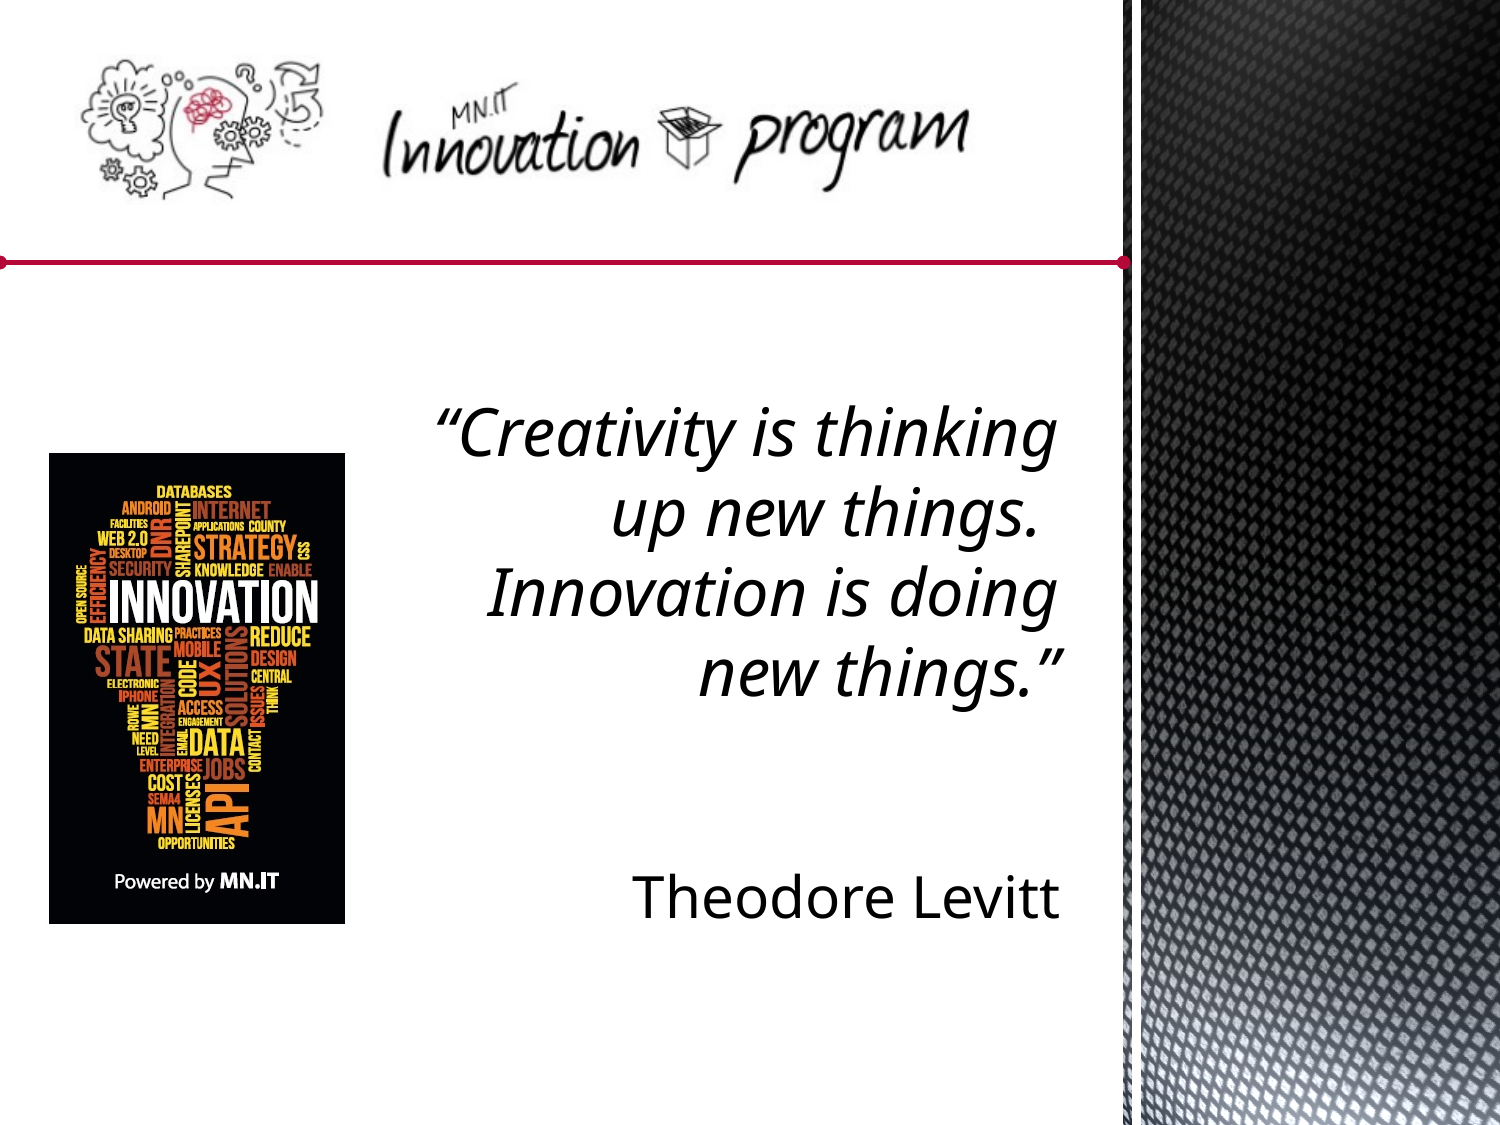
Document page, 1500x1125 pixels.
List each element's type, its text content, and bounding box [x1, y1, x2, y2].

picture [62, 54, 1063, 208]
picture [1123, 0, 1500, 1125]
picture [44, 449, 352, 927]
title “Creativity is thinking up new things. Innovation is doing new things.” Theodore Levitt [365, 299, 1075, 938]
